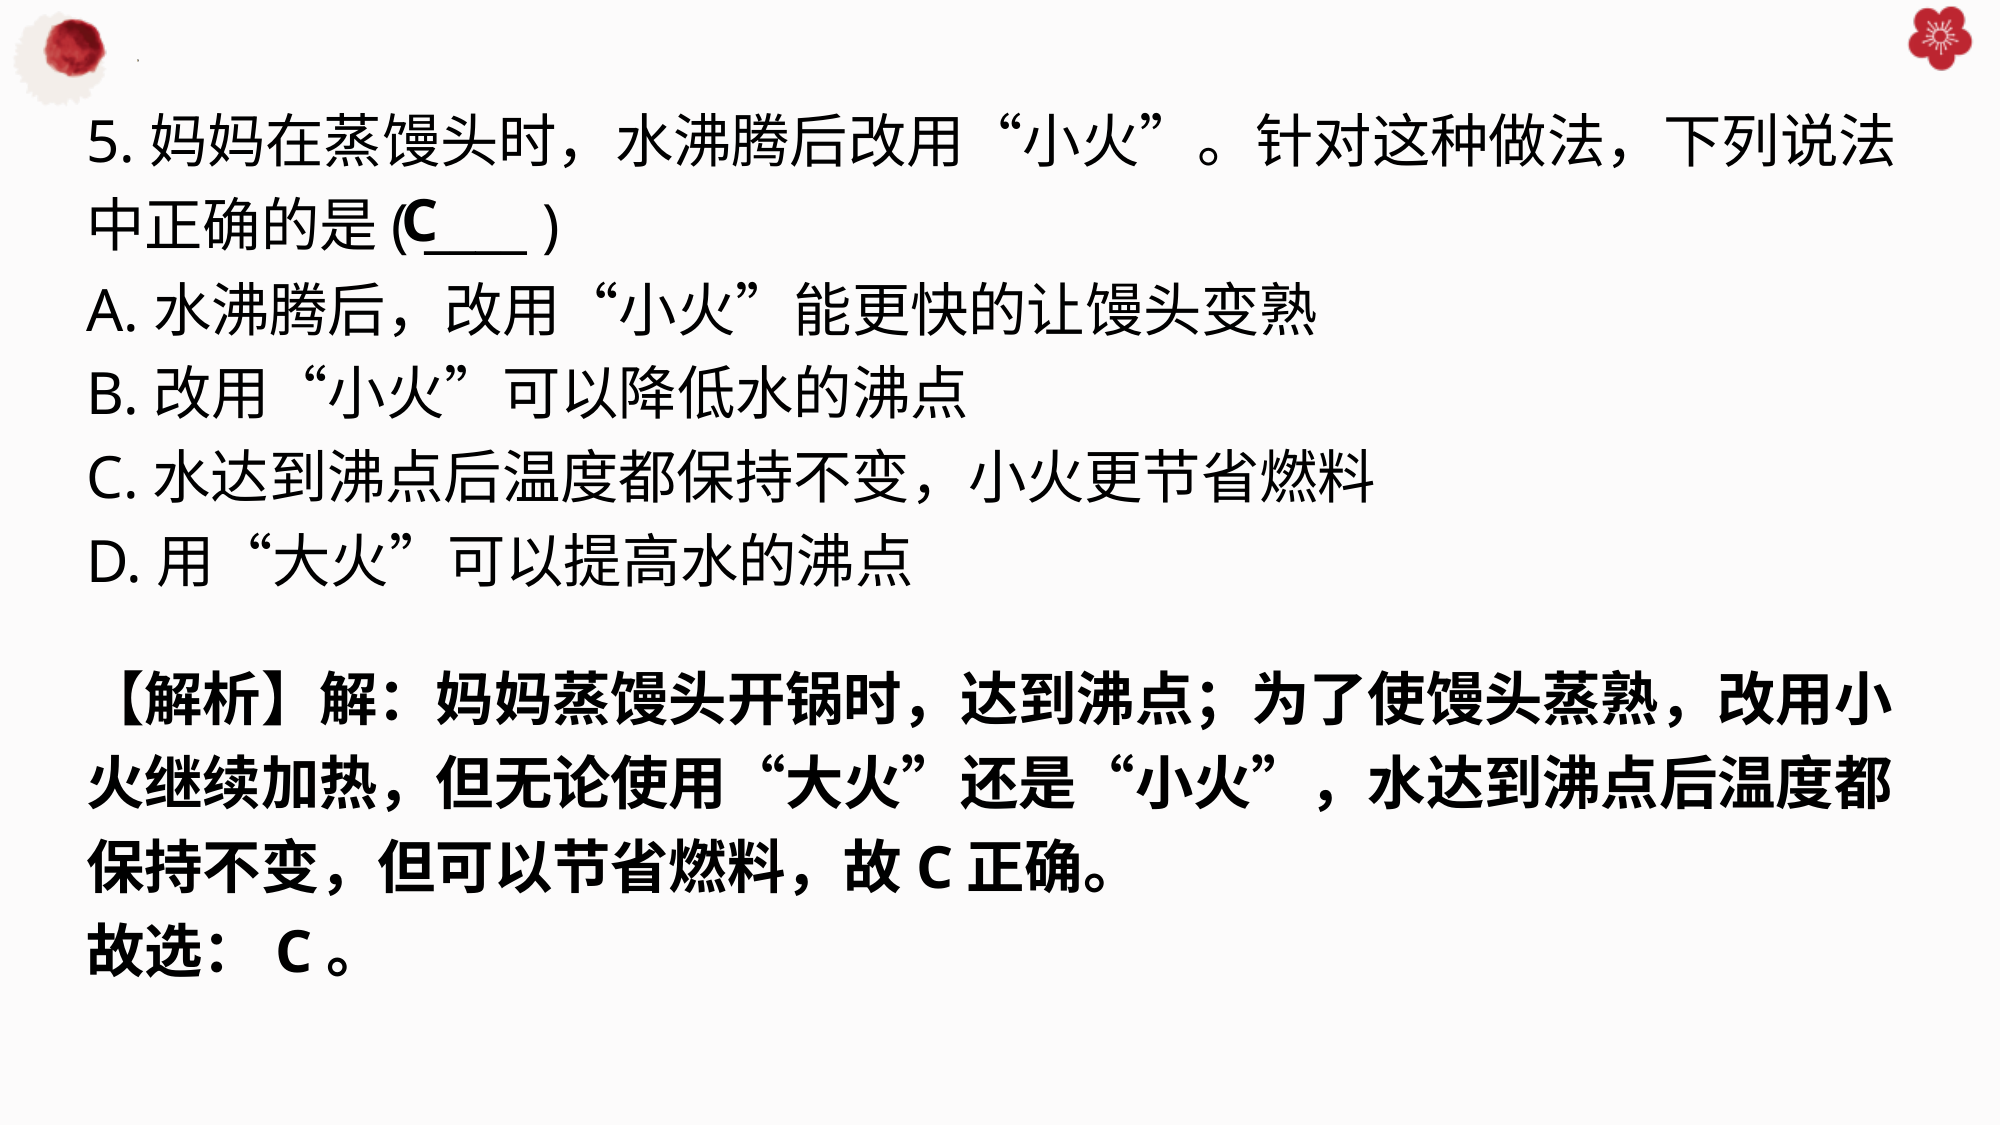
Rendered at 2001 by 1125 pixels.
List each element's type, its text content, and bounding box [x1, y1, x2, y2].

picture [1881, 0, 2000, 79]
text_box 5.妈妈在蒸馒头时，水沸腾后改用“小火”。针对这种做法，下列说法中正确的是( ____ ) A.水沸腾后，改用“小火”能更快的让馒头变熟 B.改用“小火”可以降低水的沸点 C.水达到沸点后温度都保持不变，小火更节省燃料 D.用“大火”可以提高水的沸点 [71, 83, 1932, 602]
text_box C [387, 162, 454, 261]
picture [0, 0, 119, 119]
text_box 【解析】解：妈妈蒸馒头开锅时，达到沸点；为了使馒头蒸熟，改用小火继续加热，但无论使用“大火”还是“小火”，水达到沸点后温度都保持不变，但可以节省燃料，故C正确。 故选：C。 [71, 641, 1932, 992]
